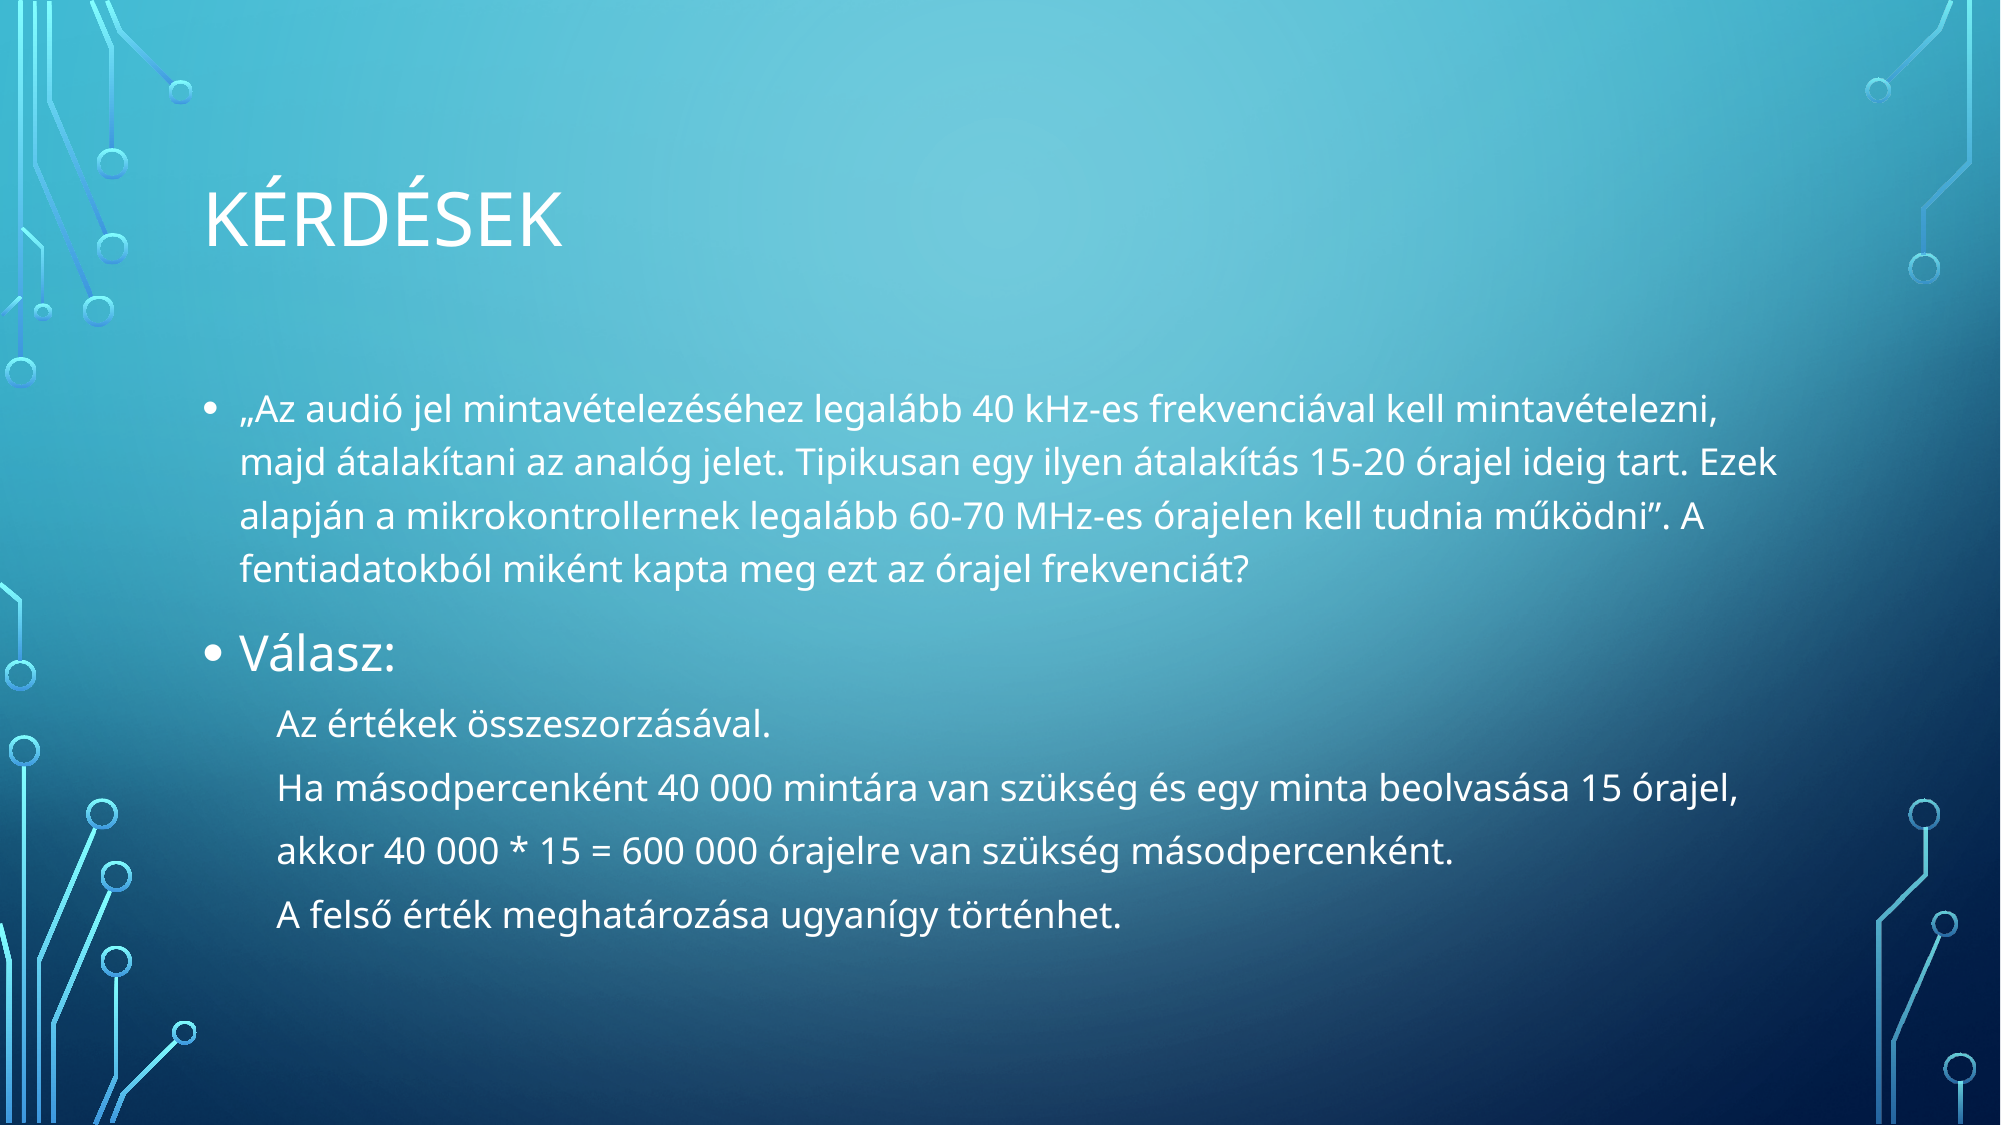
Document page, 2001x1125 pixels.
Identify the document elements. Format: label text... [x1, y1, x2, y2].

list „Az audió jel mintavételezéséhez legalább 40 kHz-es frekvenciával kell mintavételezni, majd átalakítani az analóg jelet. Tipikusan egy ilyen átalakítás 15-20 órajel ideig tart. Ezek alapján a mikrokontrollernek legalább 60-70 MHz-es órajelen kell tudnia működni”. A fentiadatokból miként kapta meg ezt az órajel frekvenciát? Válasz: Az értékek összeszorzásával. Ha másodpercenként 40 000 mintára van szükség és egy minta beolvasása 15 órajel, akkor 40 000 * 15 = 600 000 órajelre van szükség másodpercenként. A felső érték meghatározása ugyanígy történhet. [187, 369, 1813, 950]
title Kérdések [187, 101, 1813, 344]
